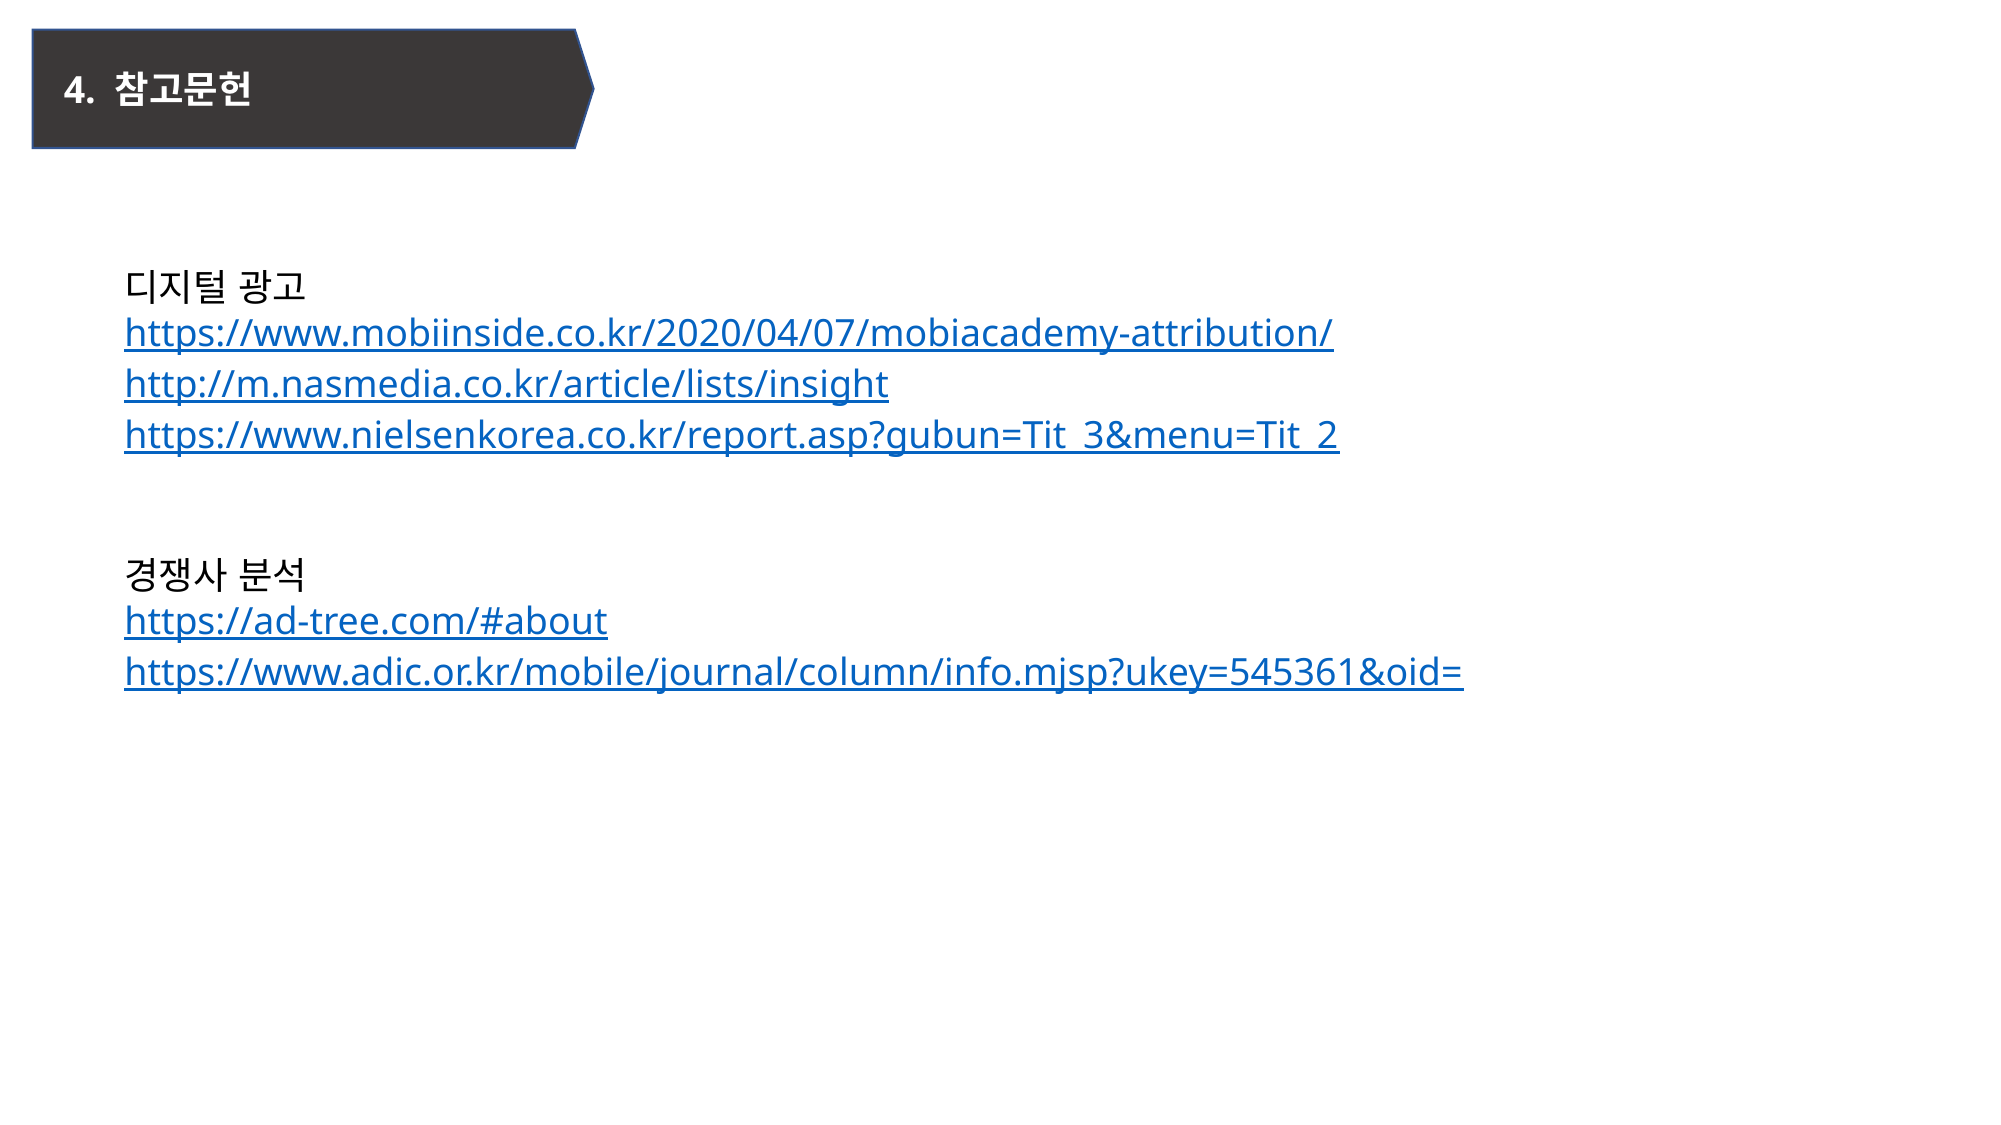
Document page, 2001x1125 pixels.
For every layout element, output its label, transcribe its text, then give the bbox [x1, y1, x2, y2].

text_box 디지털 광고 https://www.mobiinside.co.kr/2020/04/07/mobiacademy-attribution/ http://m.nasmedia.co.kr/article/lists/insight https://www.nielsenkorea.co.kr/report.asp?gubun=Tit_3&menu=Tit_2 경쟁사 분석 https://ad-tree.com/#about https://www.adic.or.kr/mobile/journal/column/info.mjsp?ukey=545361&oid= [109, 256, 1968, 752]
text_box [32, 29, 1049, 148]
